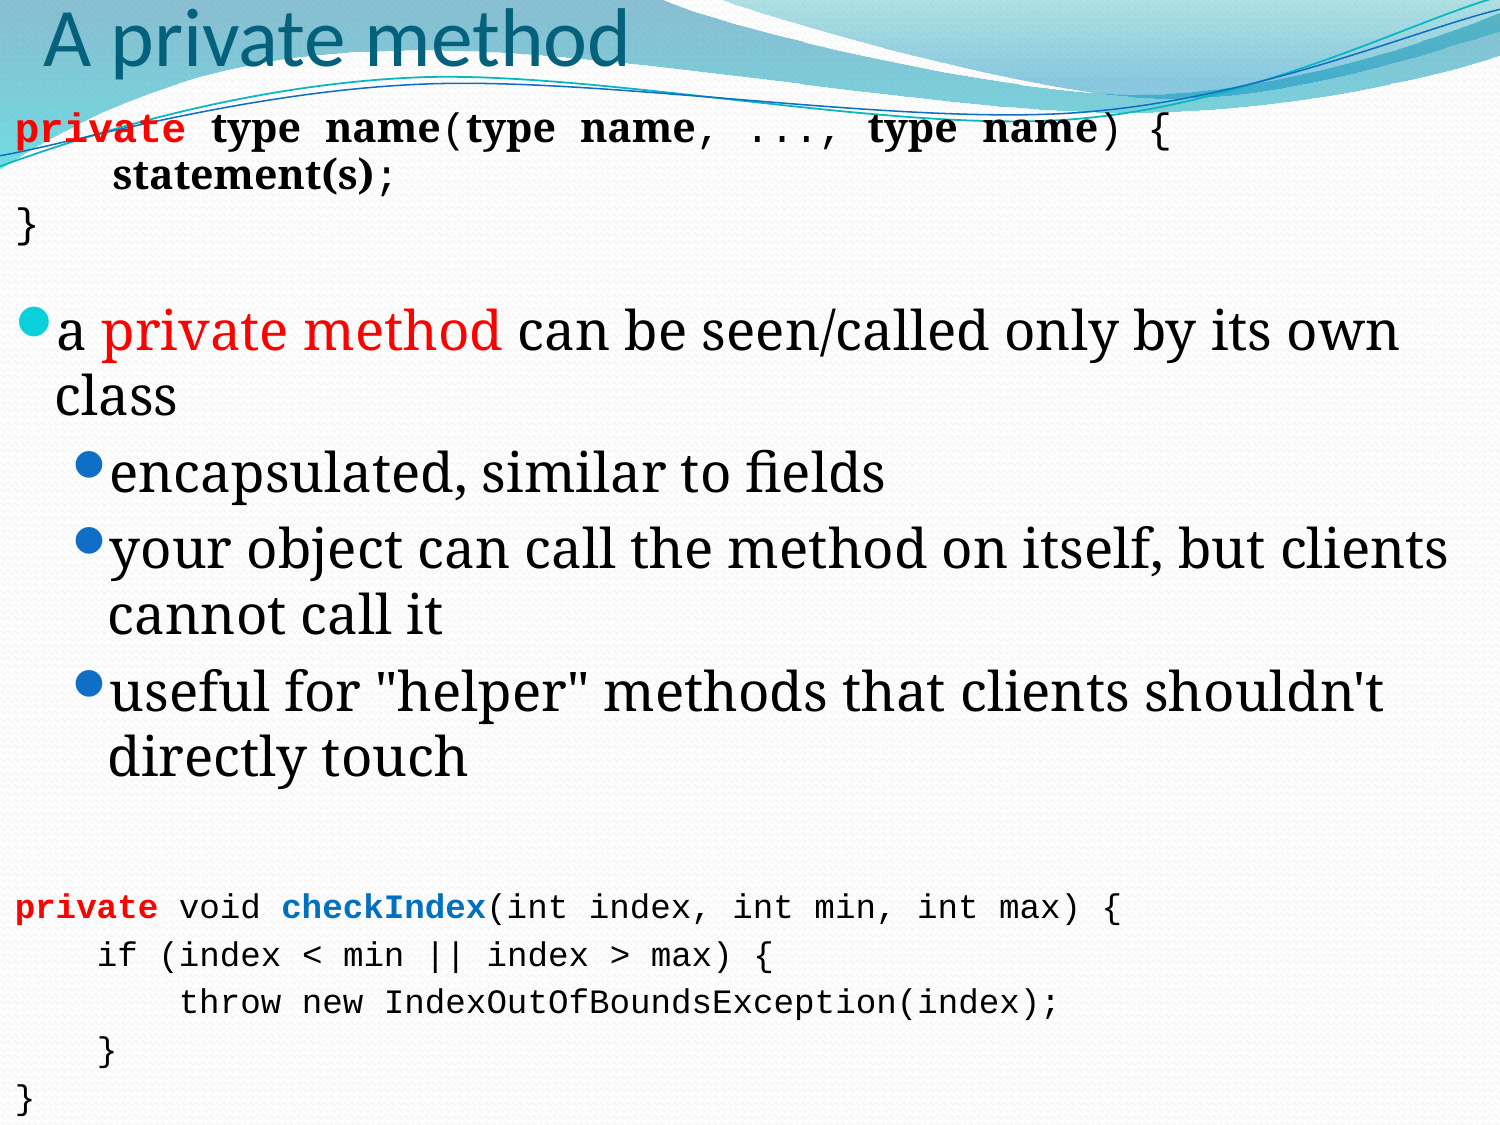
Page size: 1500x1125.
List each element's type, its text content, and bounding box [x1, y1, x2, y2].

list private type name(type name, ..., type name) { statement(s); } a private method can be seen/called only by its own class encapsulated, similar to fields your object can call the method on itself, but clients cannot call it useful for "helper" methods that clients shouldn't directly touch private void checkIndex(int index, int min, int max) { if (index < min || index > max) { throw new IndexOutOfBoundsException(index); } } [0, 103, 1500, 1125]
title A private method [43, 9, 1394, 84]
